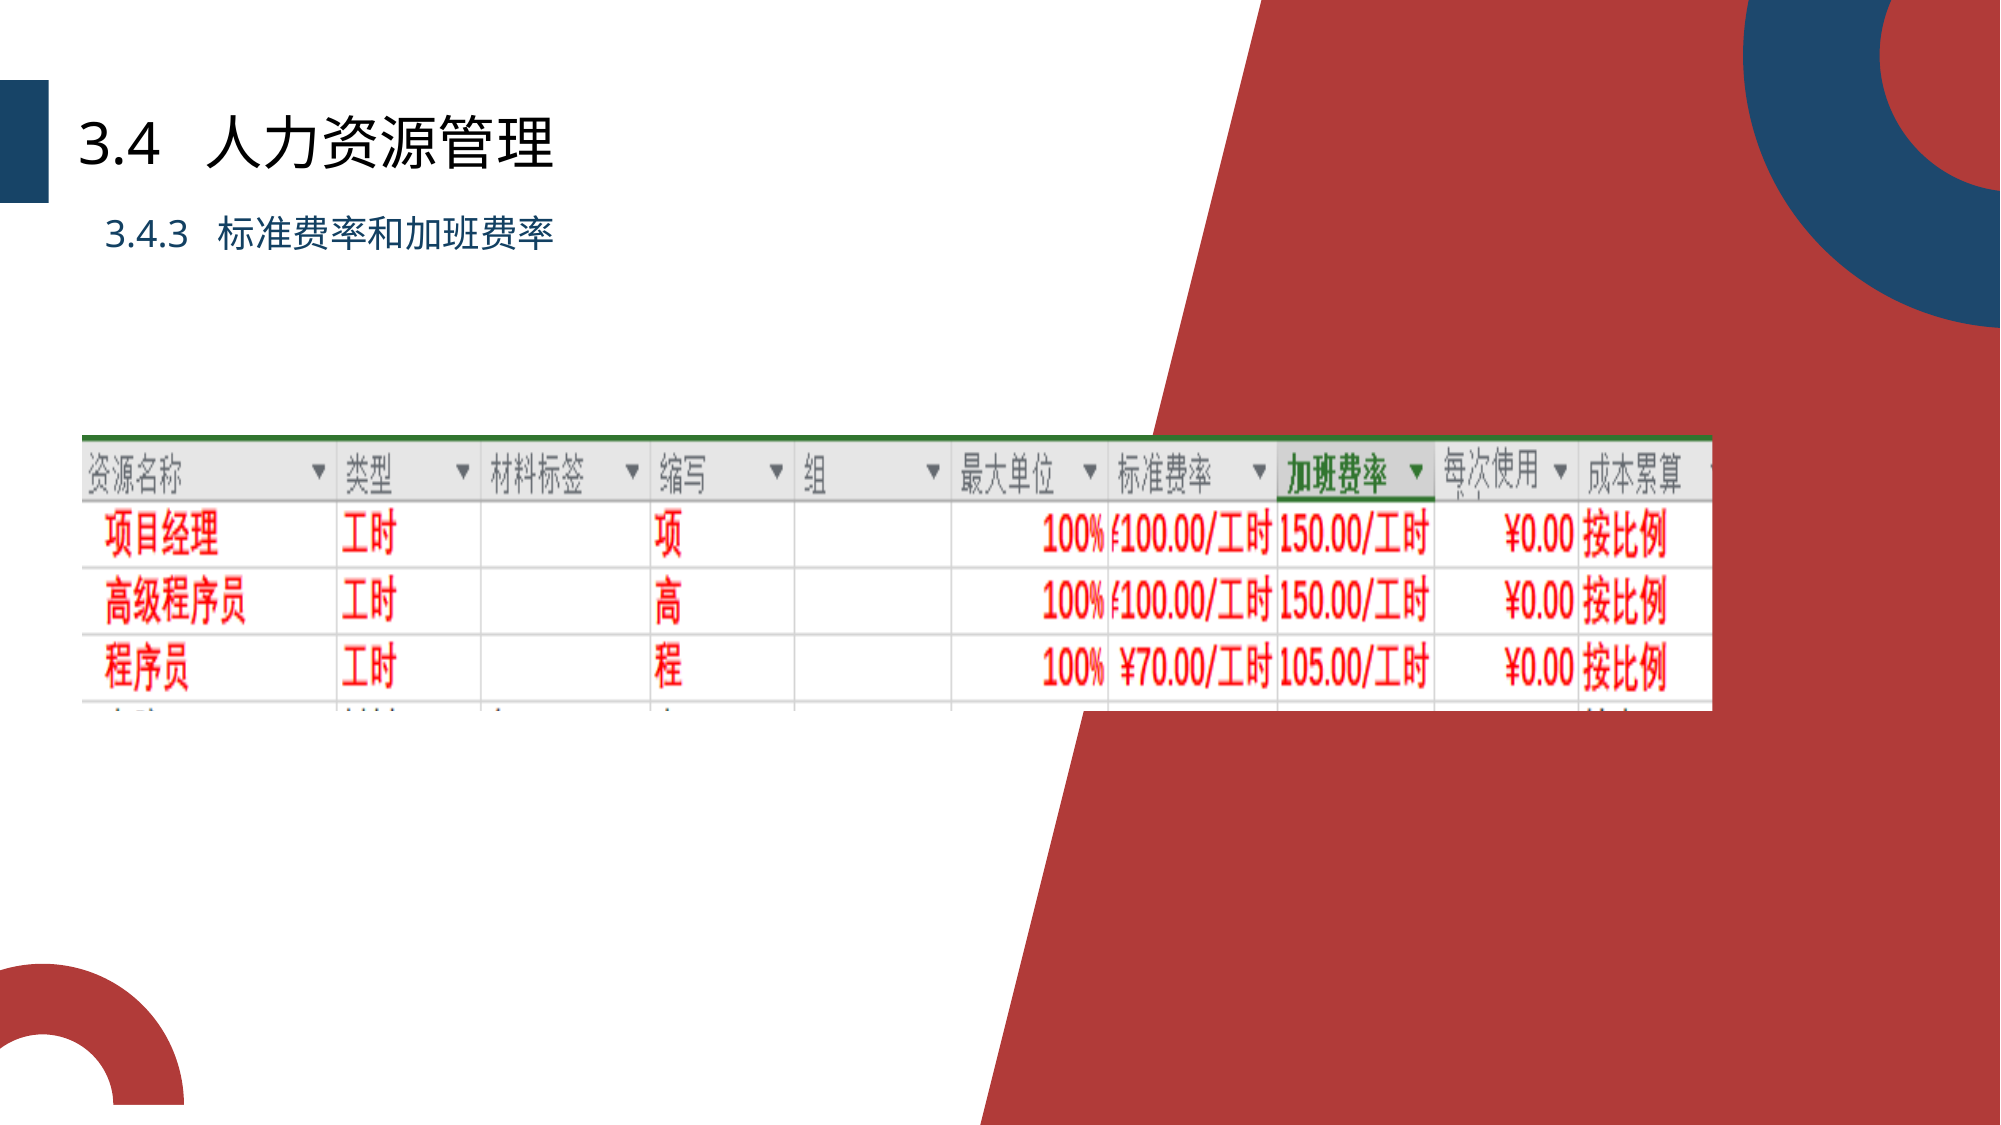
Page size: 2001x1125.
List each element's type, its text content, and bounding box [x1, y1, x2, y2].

text_box 3.4.3 标准费率和加班费率 [90, 187, 627, 256]
text_box [979, 0, 2000, 1125]
text_box [1742, 0, 2000, 329]
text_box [0, 963, 294, 1125]
picture [82, 435, 1713, 711]
list 3.4 人力资源管理 [63, 99, 913, 175]
